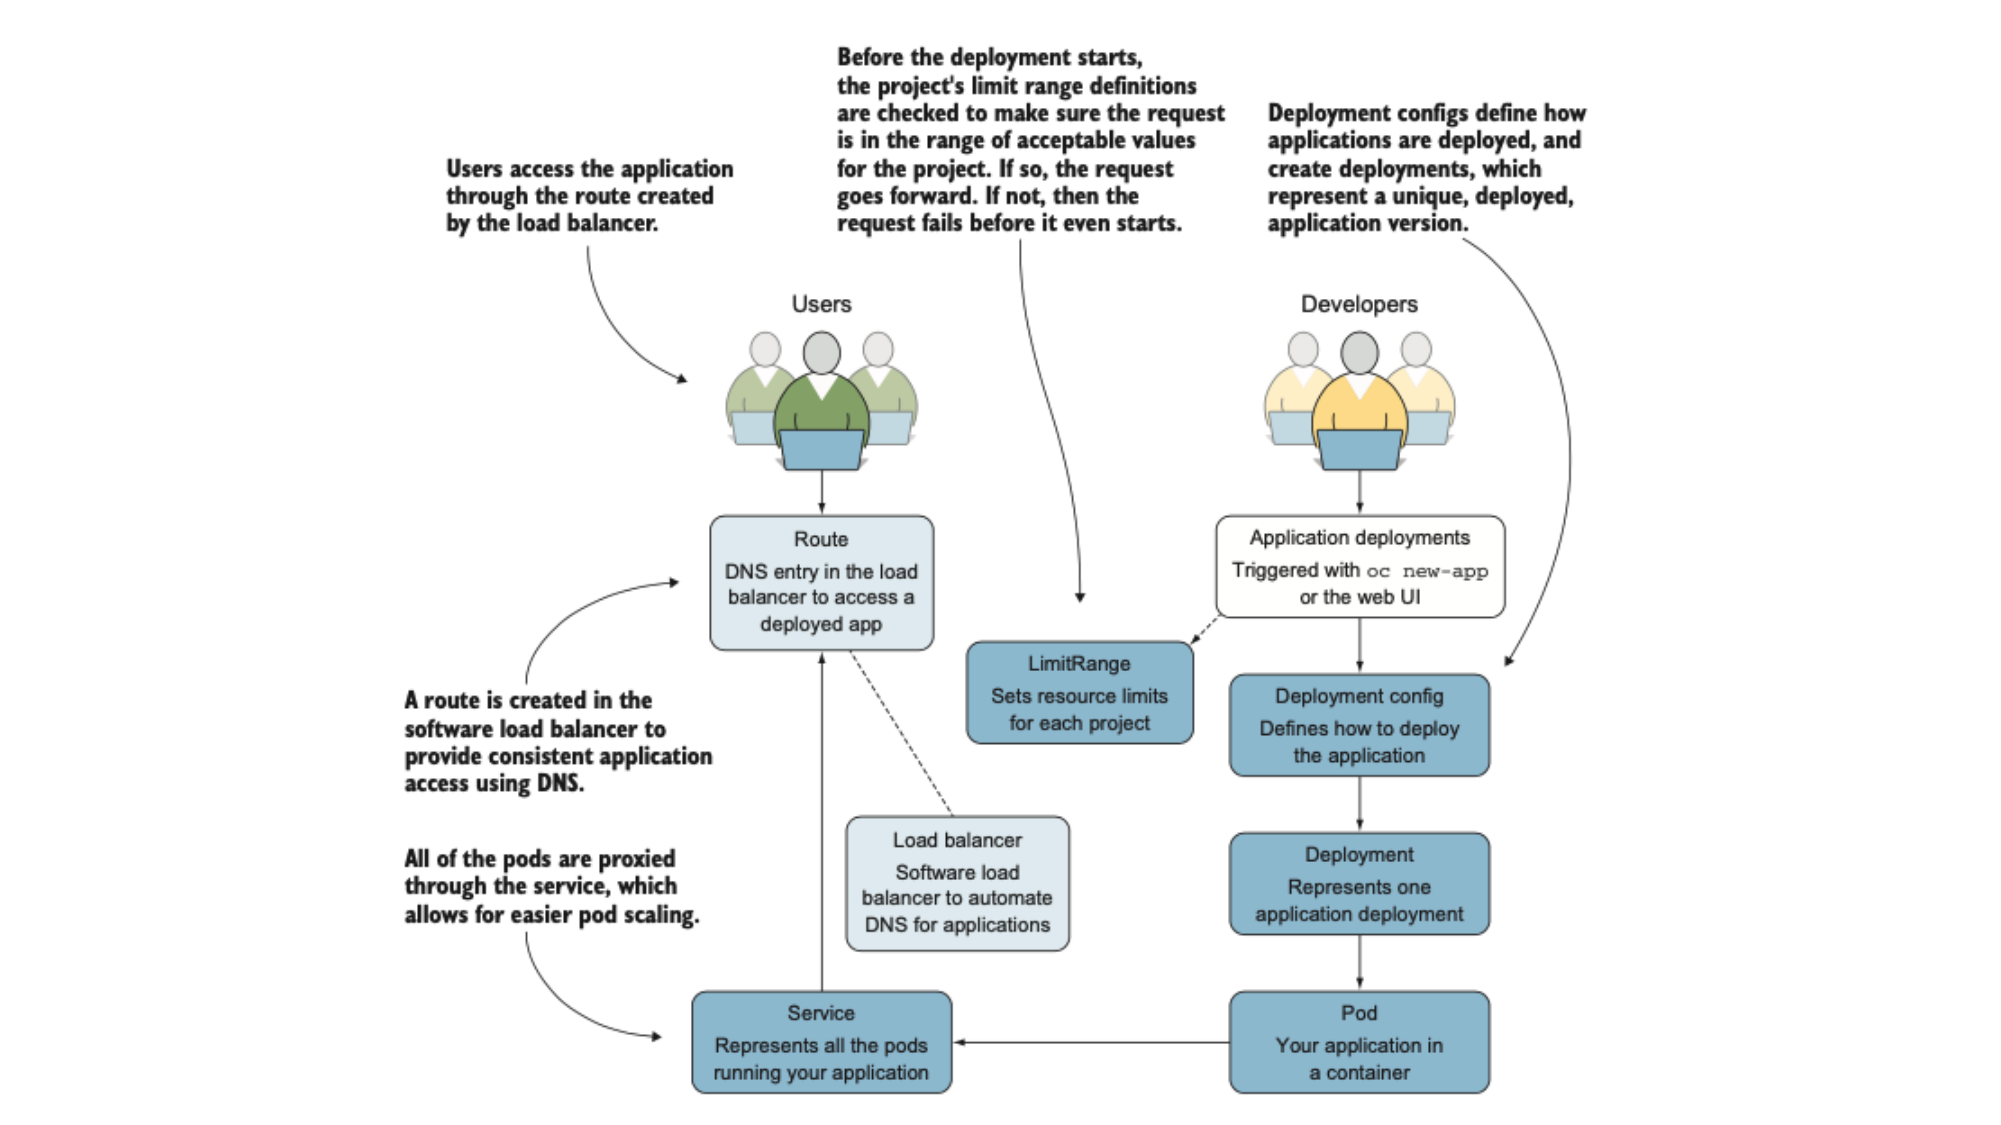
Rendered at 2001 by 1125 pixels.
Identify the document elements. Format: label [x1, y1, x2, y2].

picture [335, 0, 1665, 1125]
